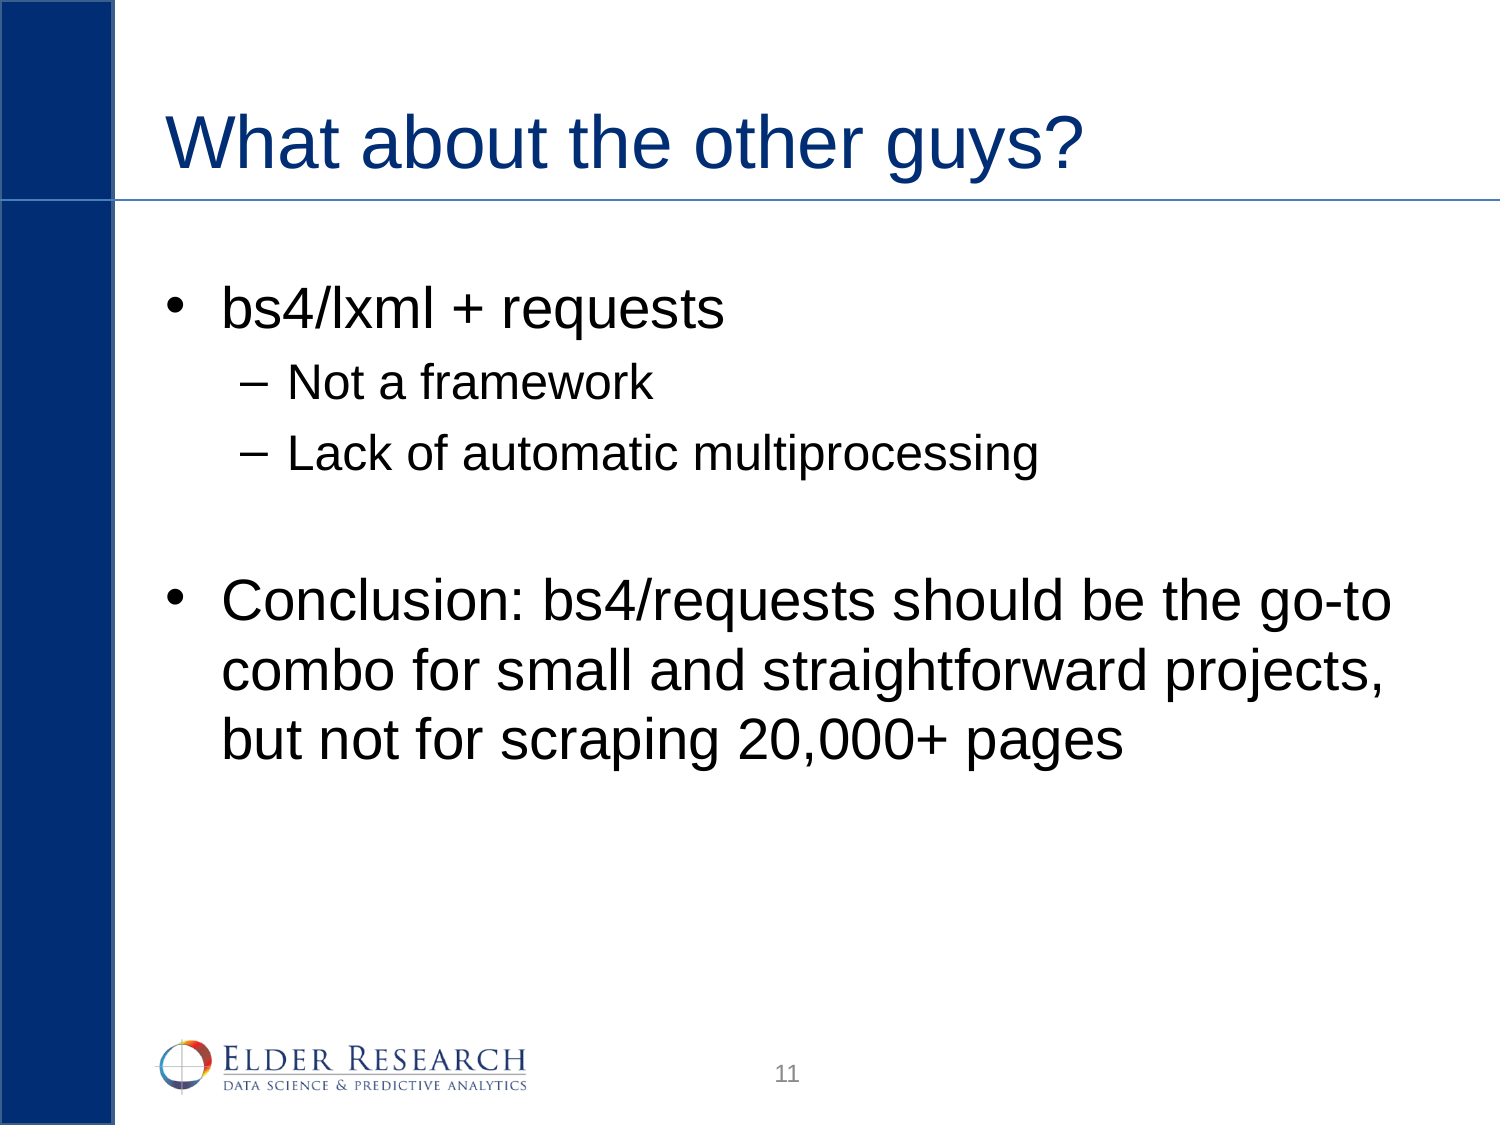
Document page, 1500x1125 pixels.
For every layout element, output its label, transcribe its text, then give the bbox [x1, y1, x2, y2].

title What about the other guys? [150, 45, 1425, 233]
picture [150, 1036, 534, 1098]
footer 11 [549, 1042, 1025, 1103]
list bs4/lxml + requests Not a framework Lack of automatic multiprocessing Conclusion: bs4/requests should be the go-to combo for small and straightforward projects, but not for scraping 20,000+ pages [150, 262, 1425, 1005]
